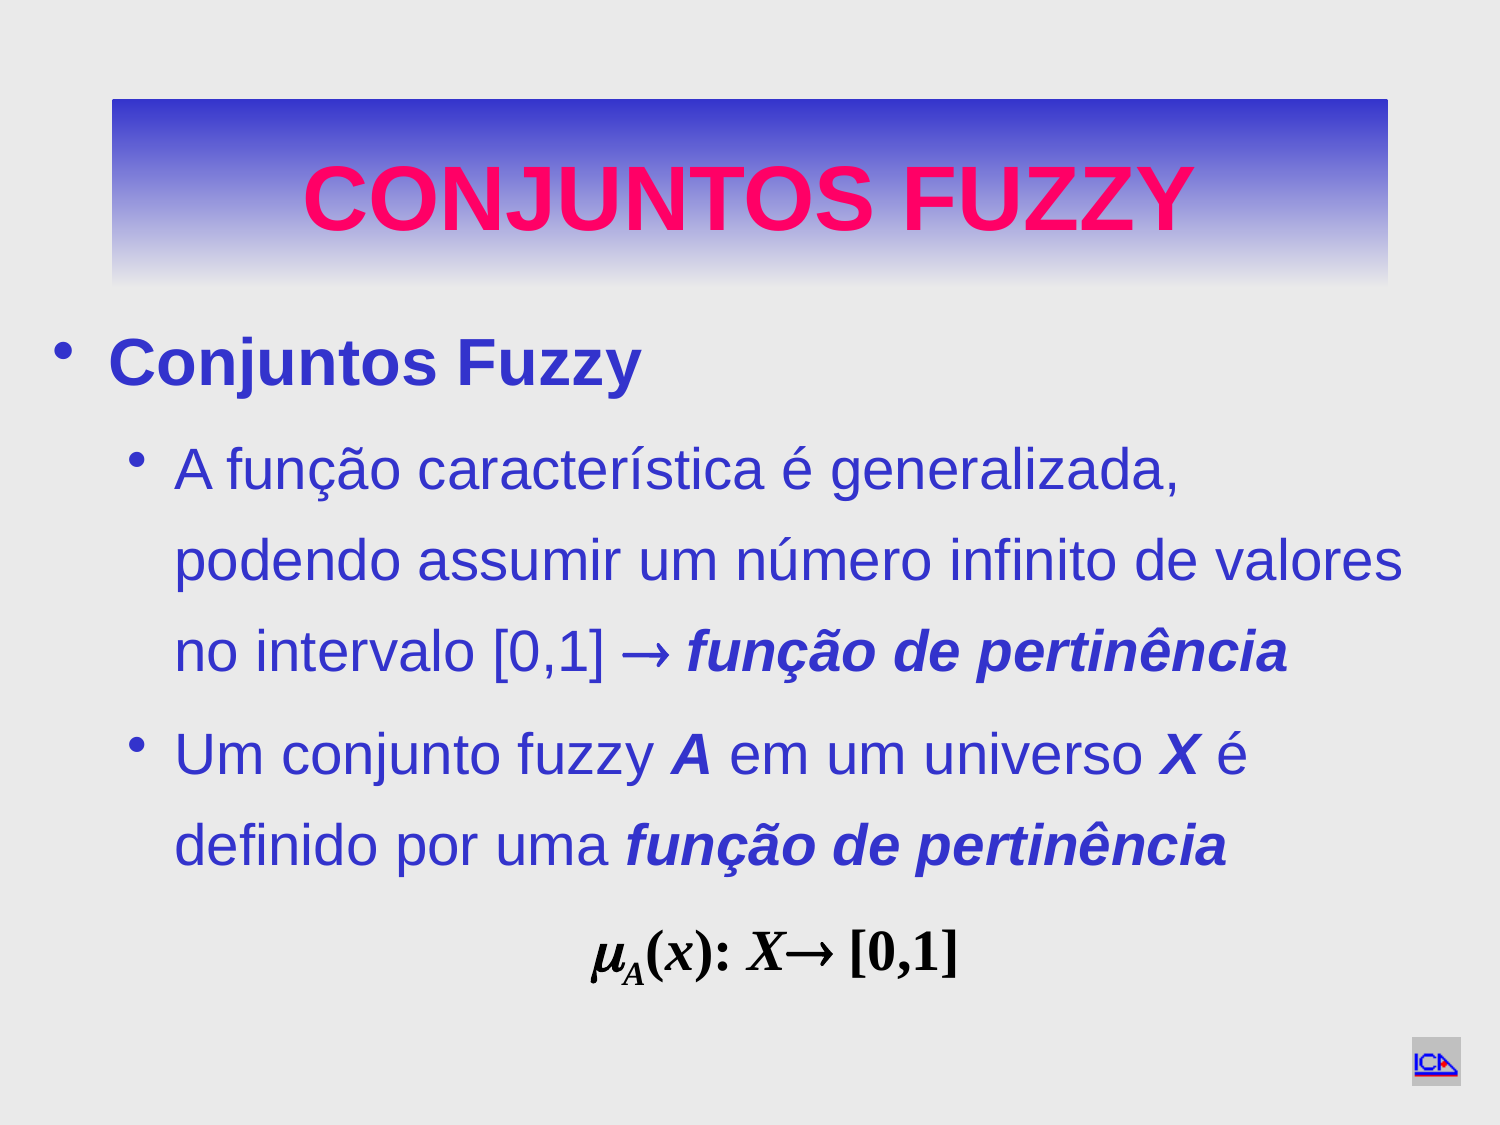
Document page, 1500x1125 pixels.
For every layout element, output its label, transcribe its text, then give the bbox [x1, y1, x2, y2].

list Conjuntos Fuzzy A função característica é generalizada, podendo assumir um número infinito de valores no intervalo [0,1]  função de pertinência Um conjunto fuzzy A em um universo X é definido por uma função de pertinência A(x): X [0,1] [37, 287, 1438, 1125]
picture [1438, 1037, 1461, 1086]
title CONJUNTOS FUZZY [112, 99, 1388, 288]
